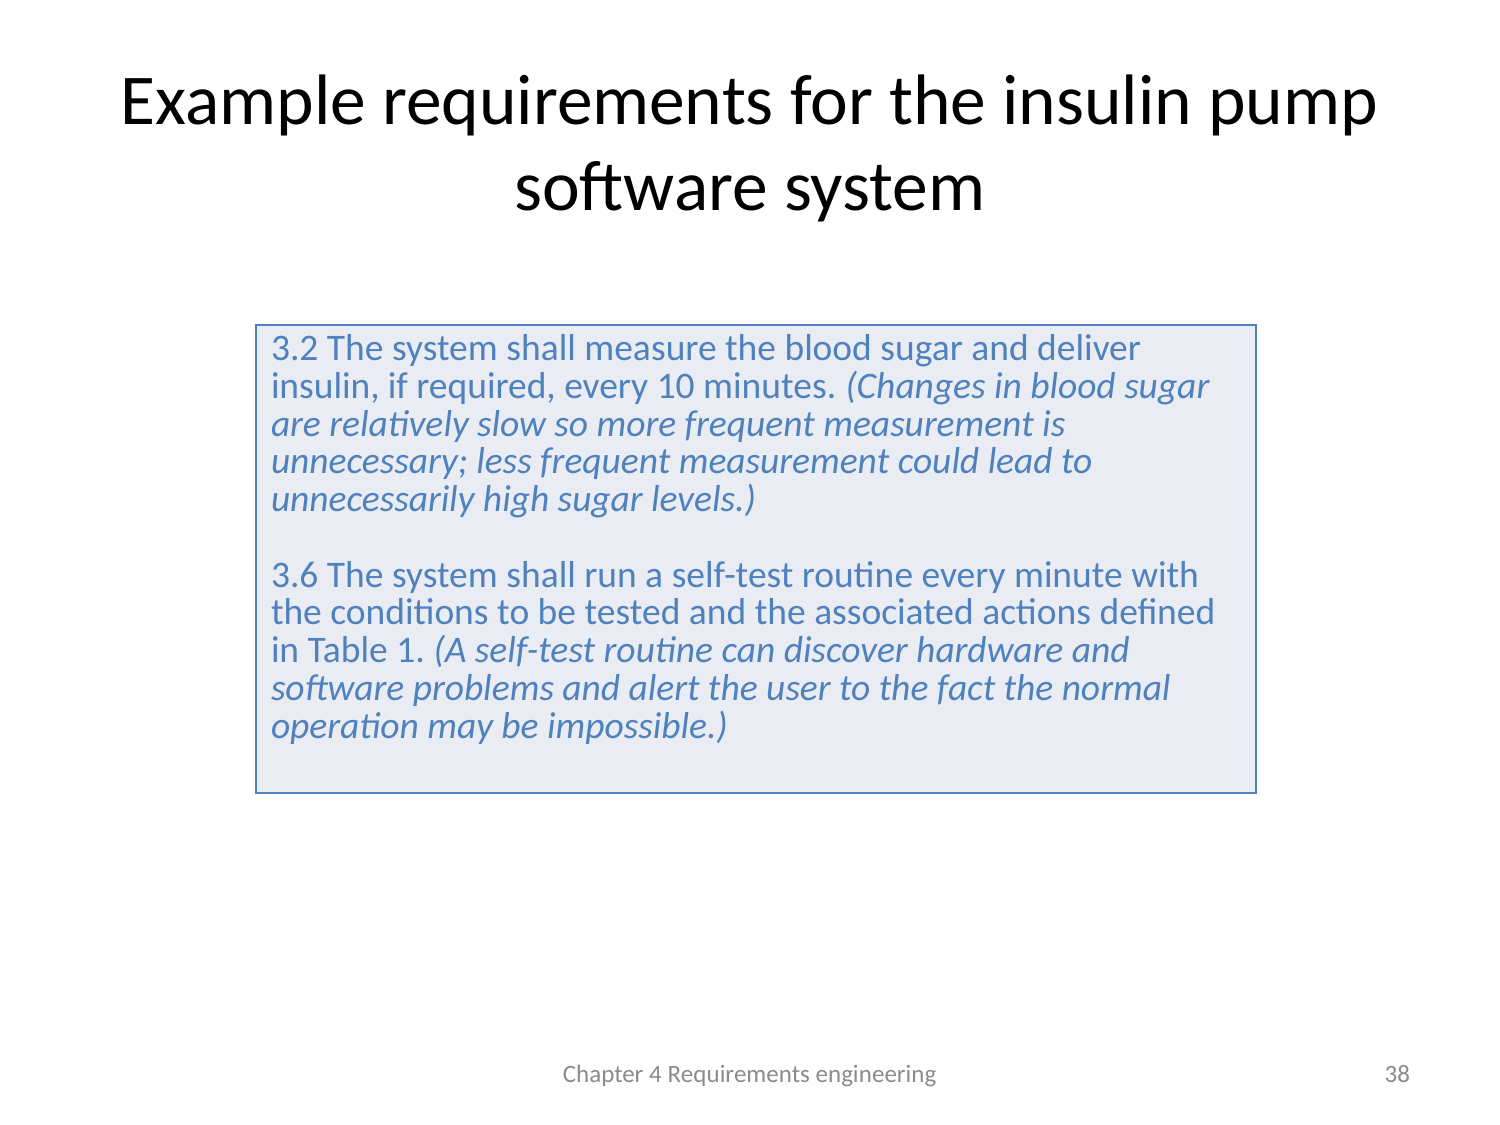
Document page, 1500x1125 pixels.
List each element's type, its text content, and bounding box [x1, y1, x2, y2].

slide_number 38 [1074, 1042, 1425, 1103]
table_header 3.2 The system shall measure the blood sugar and deliver insulin, if required, every 10 minutes. (Changes in blood sugar are relatively slow so more frequent measurement is unnecessary; less frequent measurement could lead to unnecessarily high sugar levels.) 3.6 The system shall run a self-test routine every minute with the conditions to be tested and the associated actions defined in Table 1. (A self-test routine can discover hardware and software problems and alert the user to the fact the normal operation may be impossible.) [257, 326, 1255, 792]
footer Chapter 4 Requirements engineering [512, 1042, 988, 1103]
title Example requirements for the insulin pump software system [75, 45, 1425, 233]
